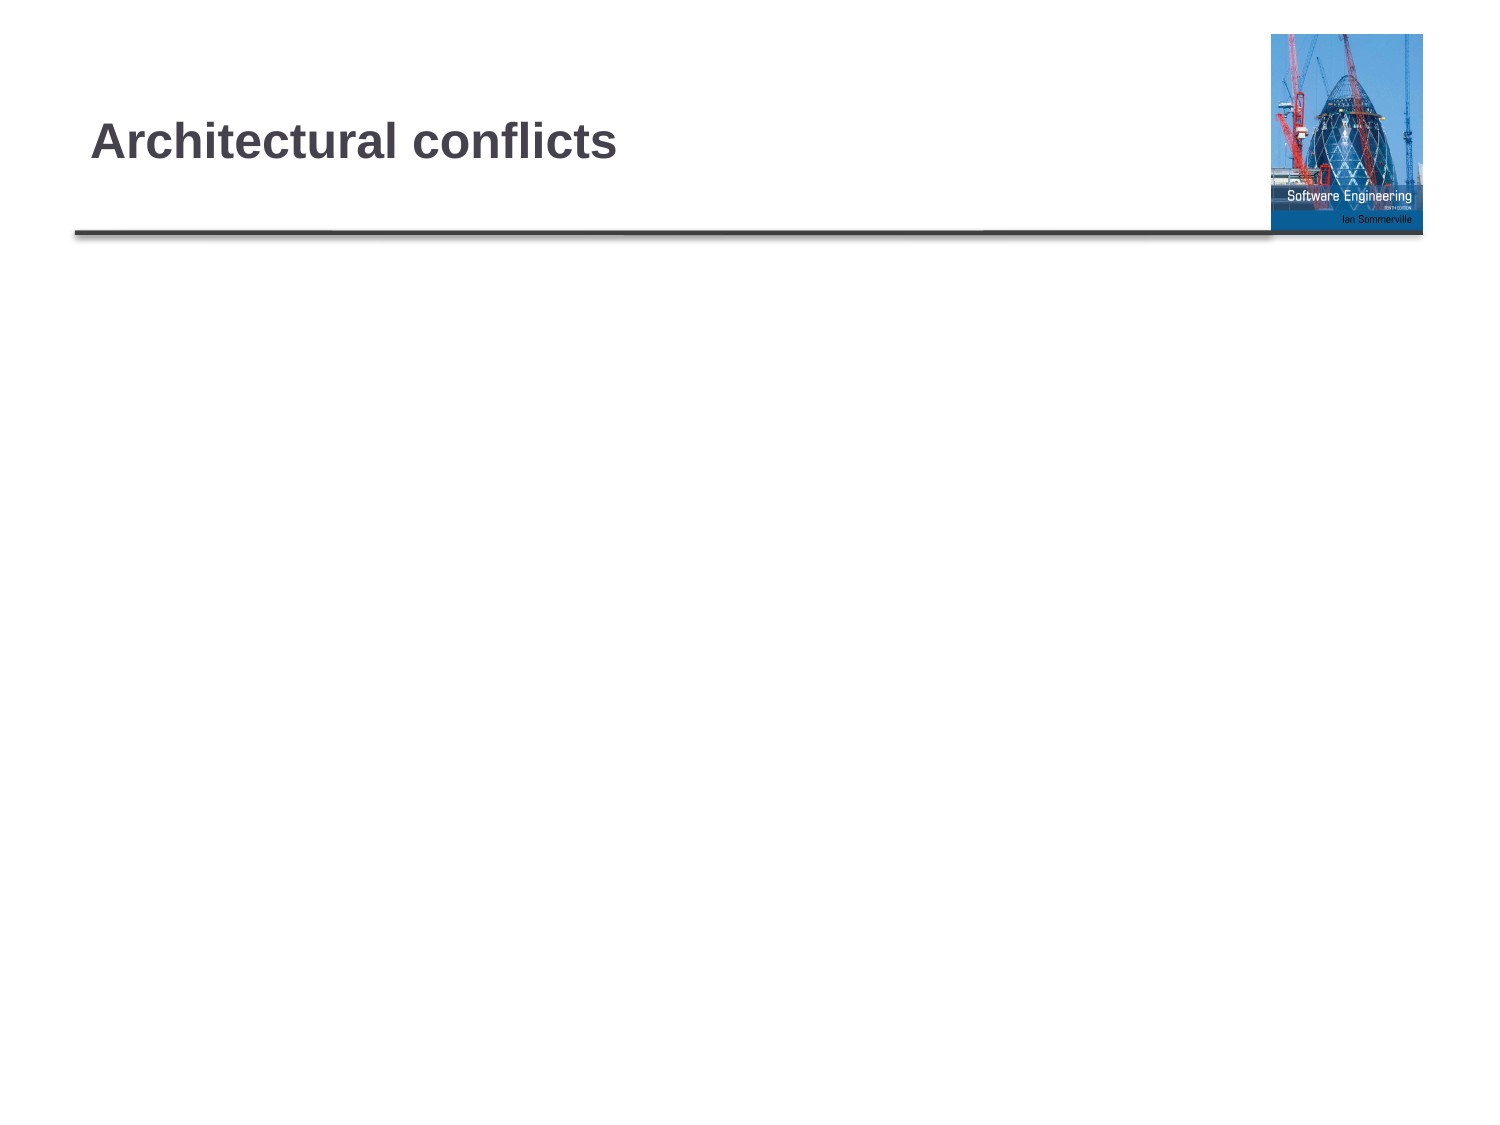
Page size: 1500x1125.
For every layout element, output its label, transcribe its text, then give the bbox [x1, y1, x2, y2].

picture [1271, 34, 1423, 230]
title Architectural conflicts [74, 44, 1272, 233]
